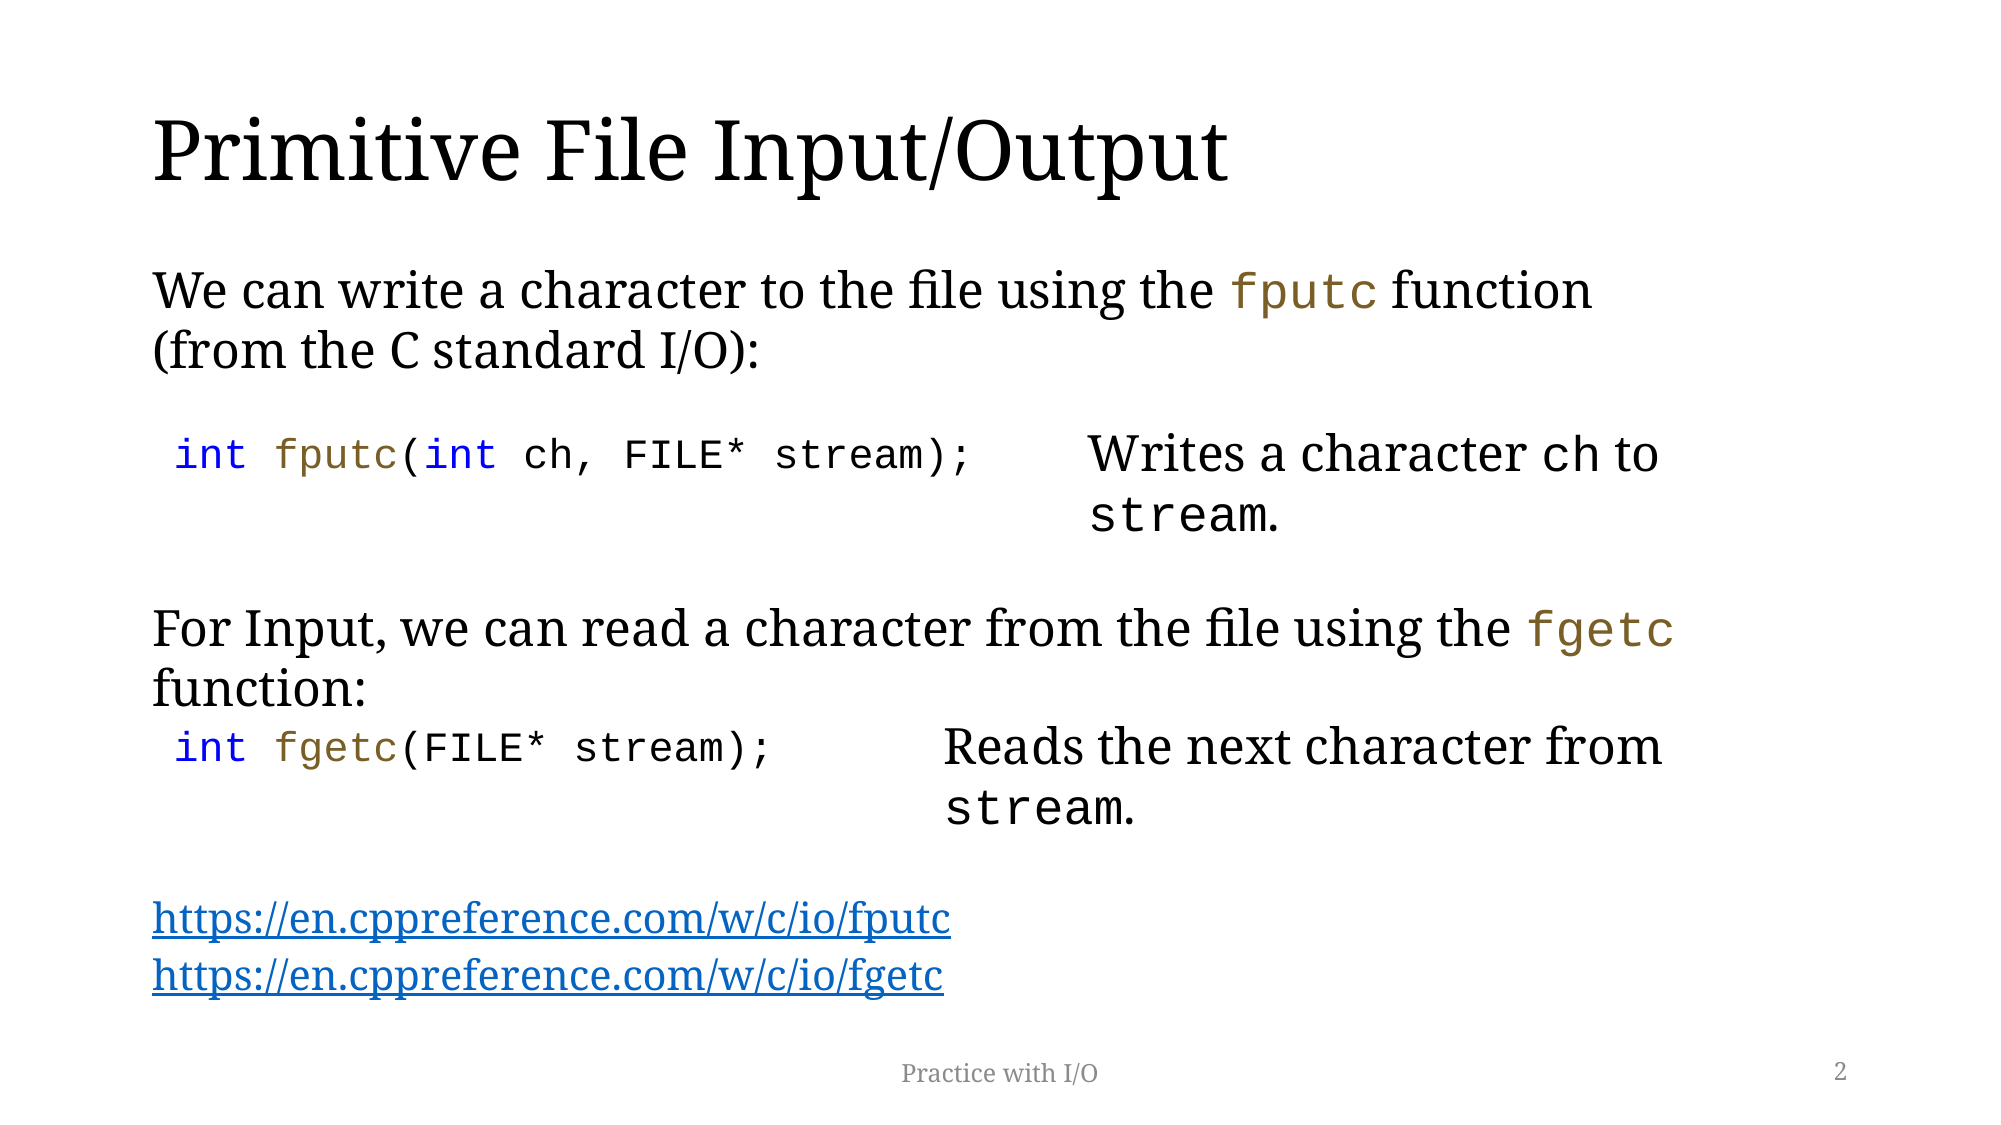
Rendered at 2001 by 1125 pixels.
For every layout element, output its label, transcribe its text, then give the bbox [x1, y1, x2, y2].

text_box Primitive File Input/Output [137, 68, 1863, 239]
text_box For Input, we can read a character from the file using the fgetc function: [137, 589, 1841, 724]
text_box int fgetc(FILE* stream); [158, 712, 928, 778]
slide_number 2 [1412, 1042, 1863, 1103]
text_box Writes a character ch to stream. [1073, 414, 1841, 550]
text_box Reads the next character from stream. [928, 707, 1842, 842]
footer Practice with I/O [662, 1042, 1338, 1103]
text_box We can write a character to the file using the fputc function (from the C standard I/O): [137, 250, 1841, 386]
text_box int fputc(int ch, FILE* stream); [158, 419, 996, 485]
text_box https://en.cppreference.com/w/c/io/fputc https://en.cppreference.com/w/c/io/fgetc [137, 883, 1601, 1013]
